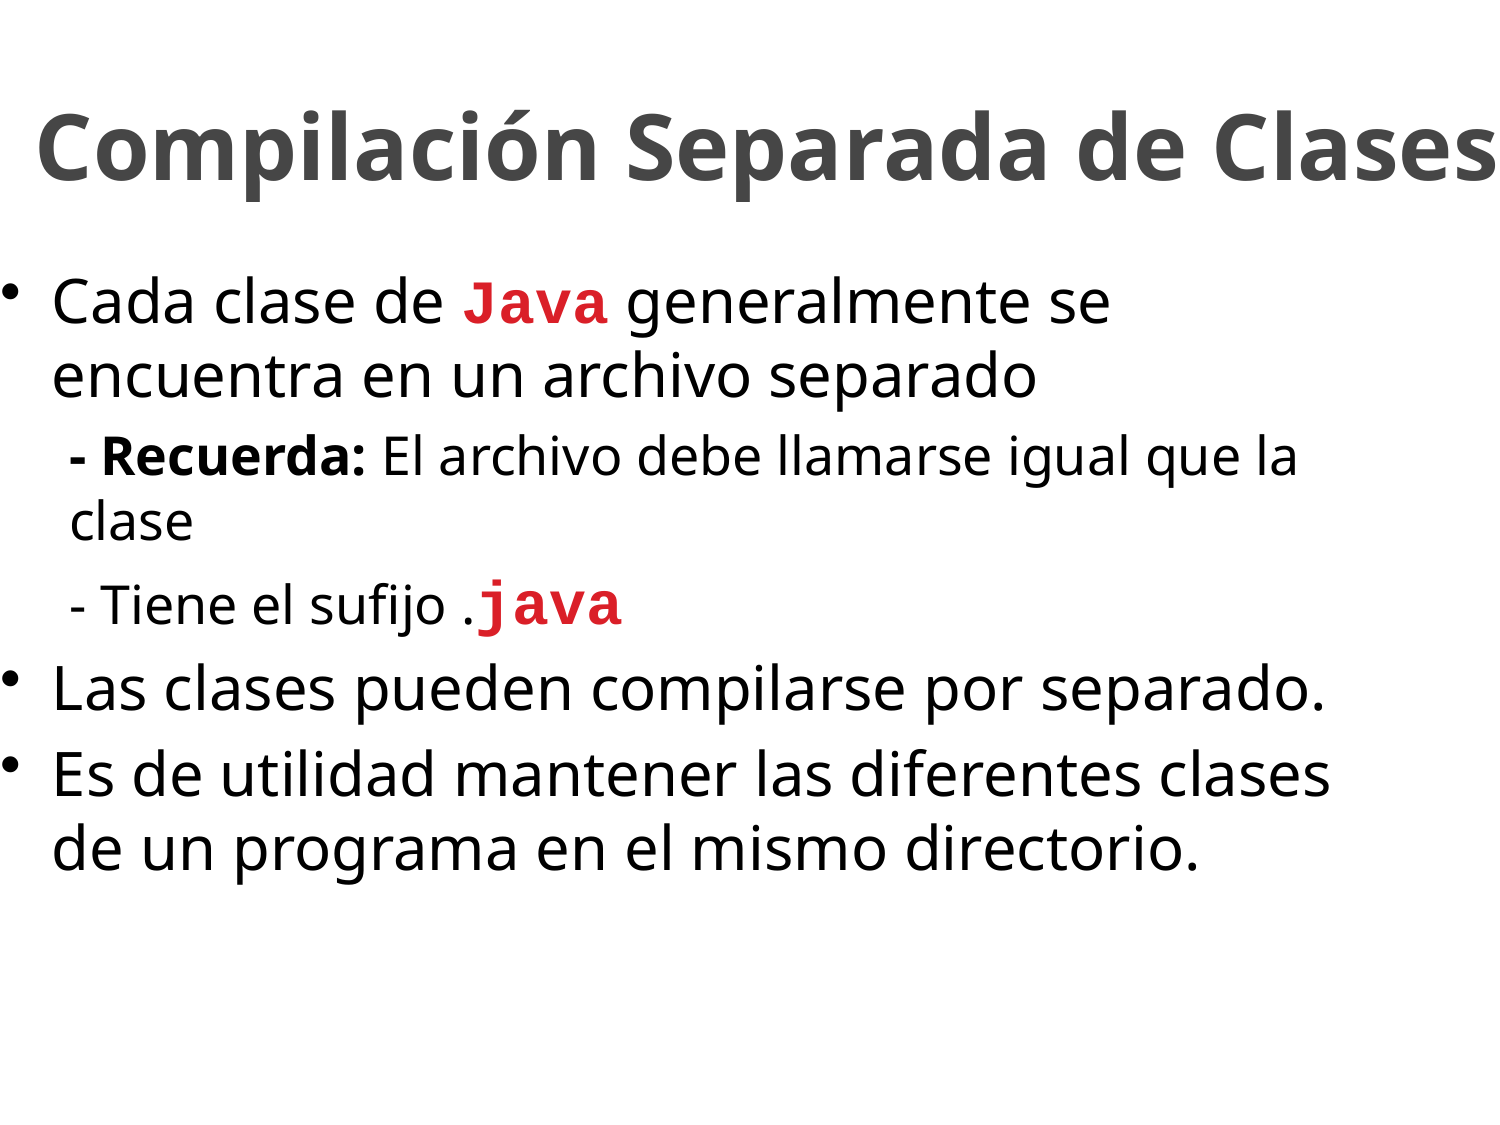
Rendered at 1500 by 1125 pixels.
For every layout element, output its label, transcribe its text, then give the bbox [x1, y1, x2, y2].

list Cada clase de Java generalmente se encuentra en un archivo separado - Recuerda: El archivo debe llamarse igual que la clase - Tiene el sufijo .java Las clases pueden compilarse por separado. Es de utilidad mantener las diferentes clases de un programa en el mismo directorio. [0, 262, 1350, 1005]
title Compilación Separada de Clases [34, 49, 1500, 238]
